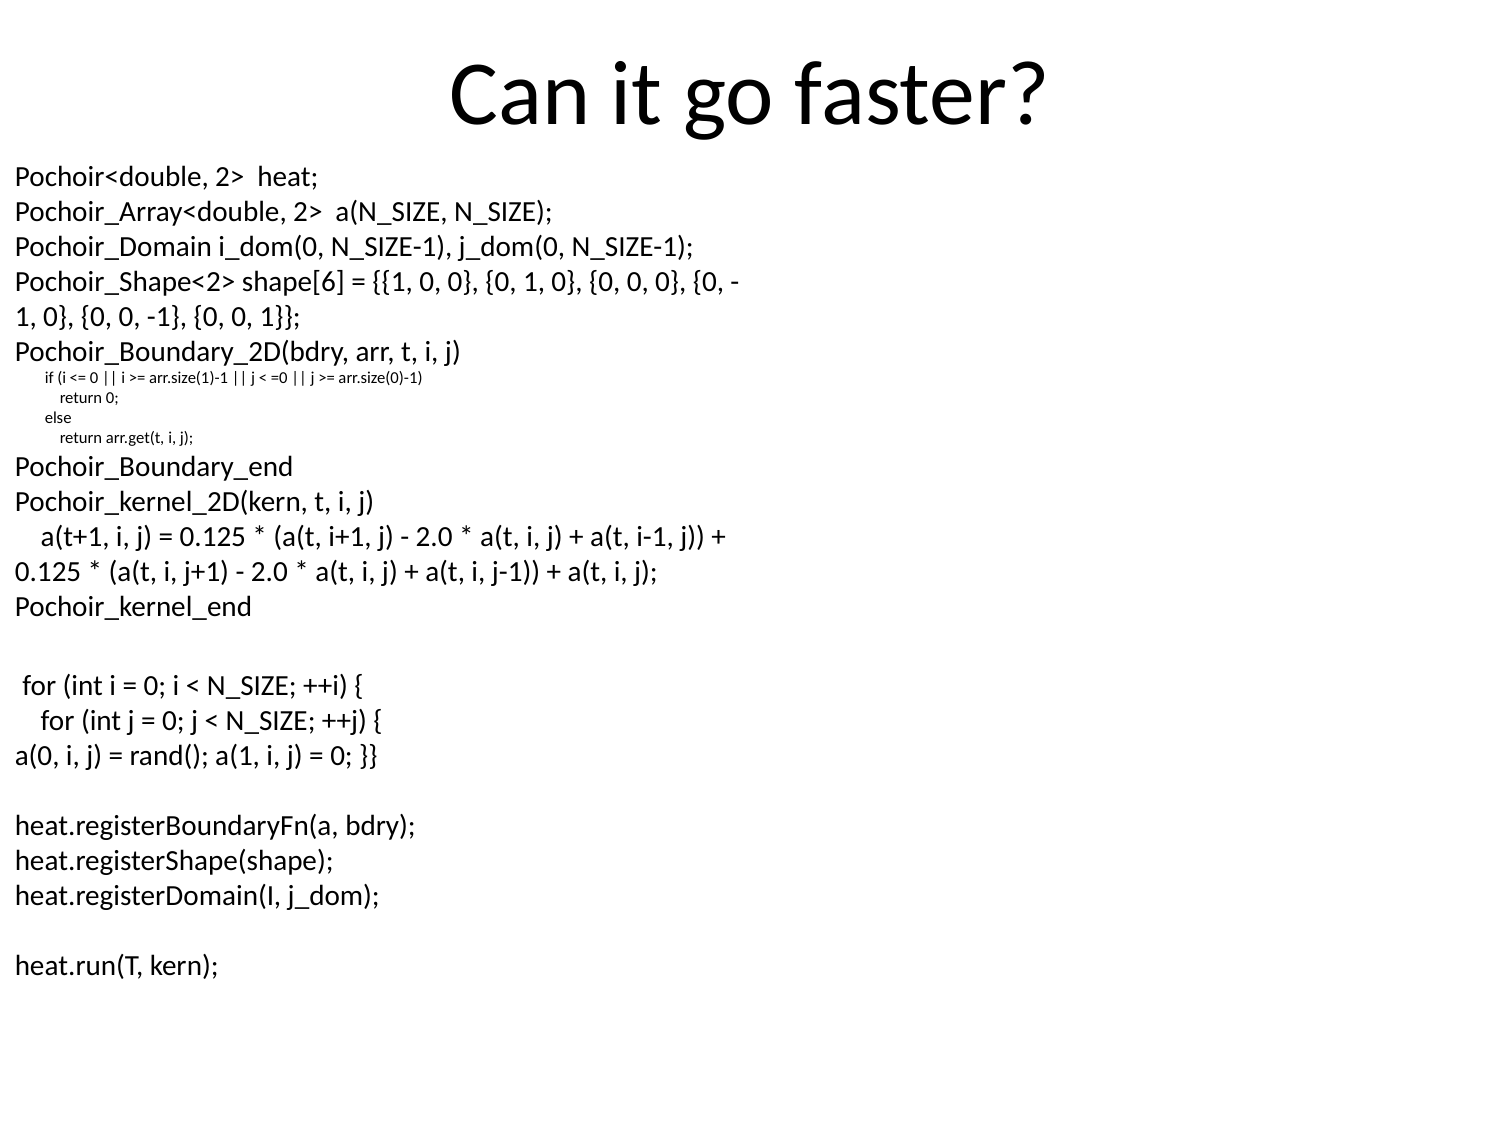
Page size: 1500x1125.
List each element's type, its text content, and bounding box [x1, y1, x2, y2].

title Can it go faster? [75, 24, 1425, 150]
text_box Pochoir<double, 2> heat; Pochoir_Array<double, 2> a(N_SIZE, N_SIZE); Pochoir_Domain i_dom(0, N_SIZE-1), j_dom(0, N_SIZE-1); Pochoir_Shape<2> shape[6] = {{1, 0, 0}, {0, 1, 0}, {0, 0, 0}, {0, -1, 0}, {0, 0, -1}, {0, 0, 1}}; Pochoir_Boundary_2D(bdry, arr, t, i, j) if (i <= 0 || i >= arr.size(1)-1 || j < =0 || j >= arr.size(0)-1) return 0; else return arr.get(t, i, j); Pochoir_Boundary_end Pochoir_kernel_2D(kern, t, i, j) a(t+1, i, j) = 0.125 * (a(t, i+1, j) - 2.0 * a(t, i, j) + a(t, i-1, j)) + 0.125 * (a(t, i, j+1) - 2.0 * a(t, i, j) + a(t, i, j-1)) + a(t, i, j); Pochoir_kernel_end for (int i = 0; i < N_SIZE; ++i) { for (int j = 0; j < N_SIZE; ++j) { a(0, i, j) = rand(); a(1, i, j) = 0; }} heat.registerBoundaryFn(a, bdry); heat.registerShape(shape); heat.registerDomain(I, j_dom); heat.run(T, kern); [0, 149, 763, 989]
